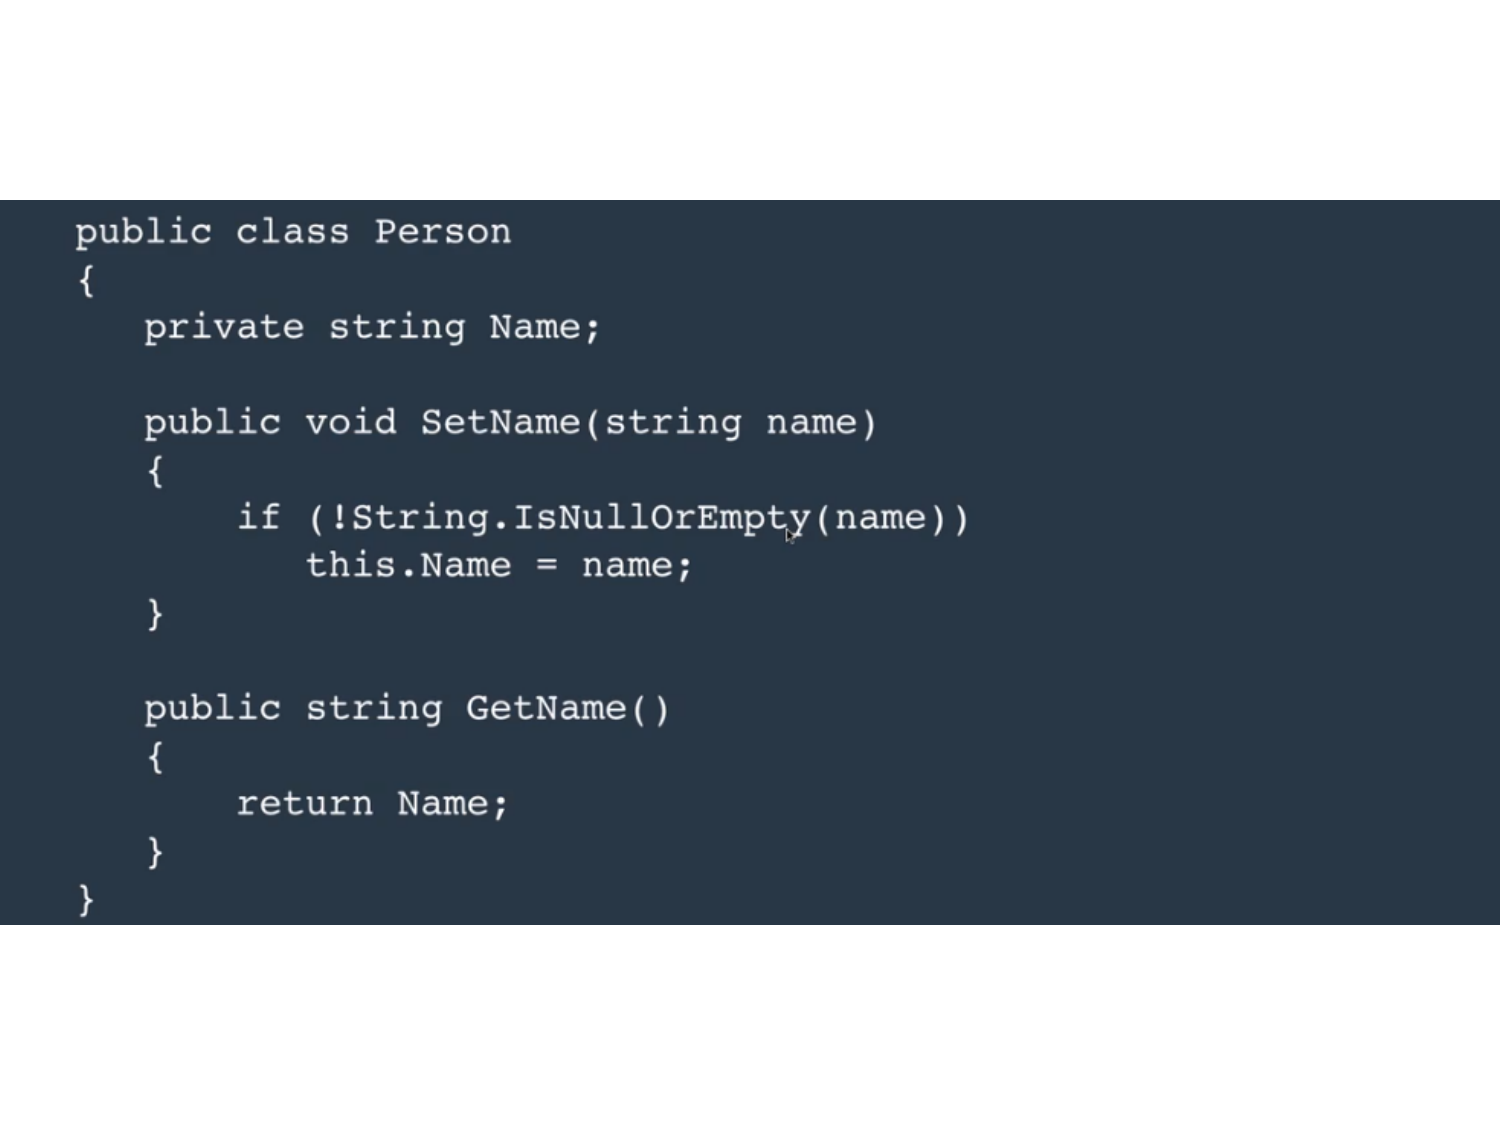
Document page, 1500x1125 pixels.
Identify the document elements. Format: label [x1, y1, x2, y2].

picture [0, 200, 1500, 925]
